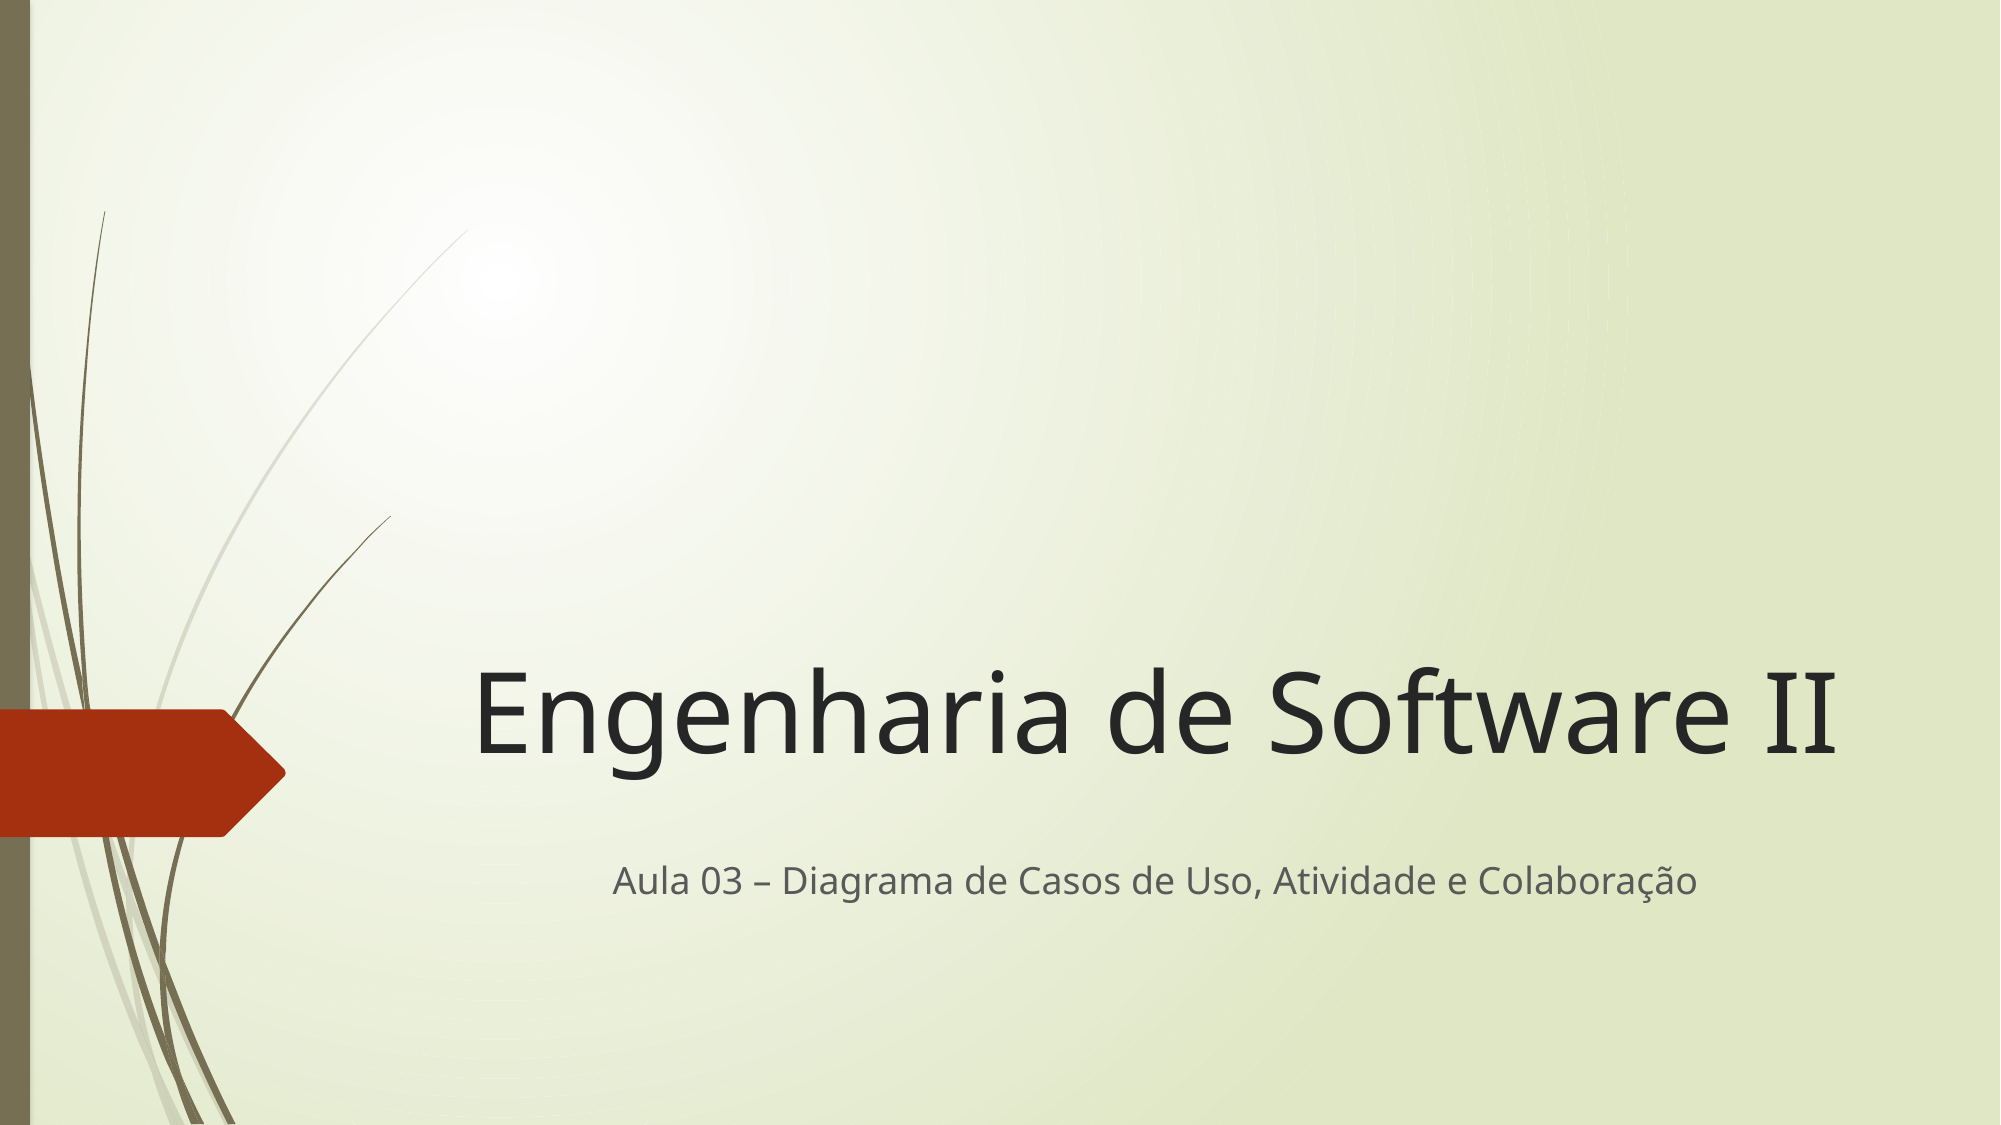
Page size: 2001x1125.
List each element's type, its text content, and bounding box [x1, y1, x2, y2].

title Engenharia de Software II [424, 412, 1888, 783]
subtitle Aula 03 – Diagrama de Casos de Uso, Atividade e Colaboração [424, 783, 1888, 969]
